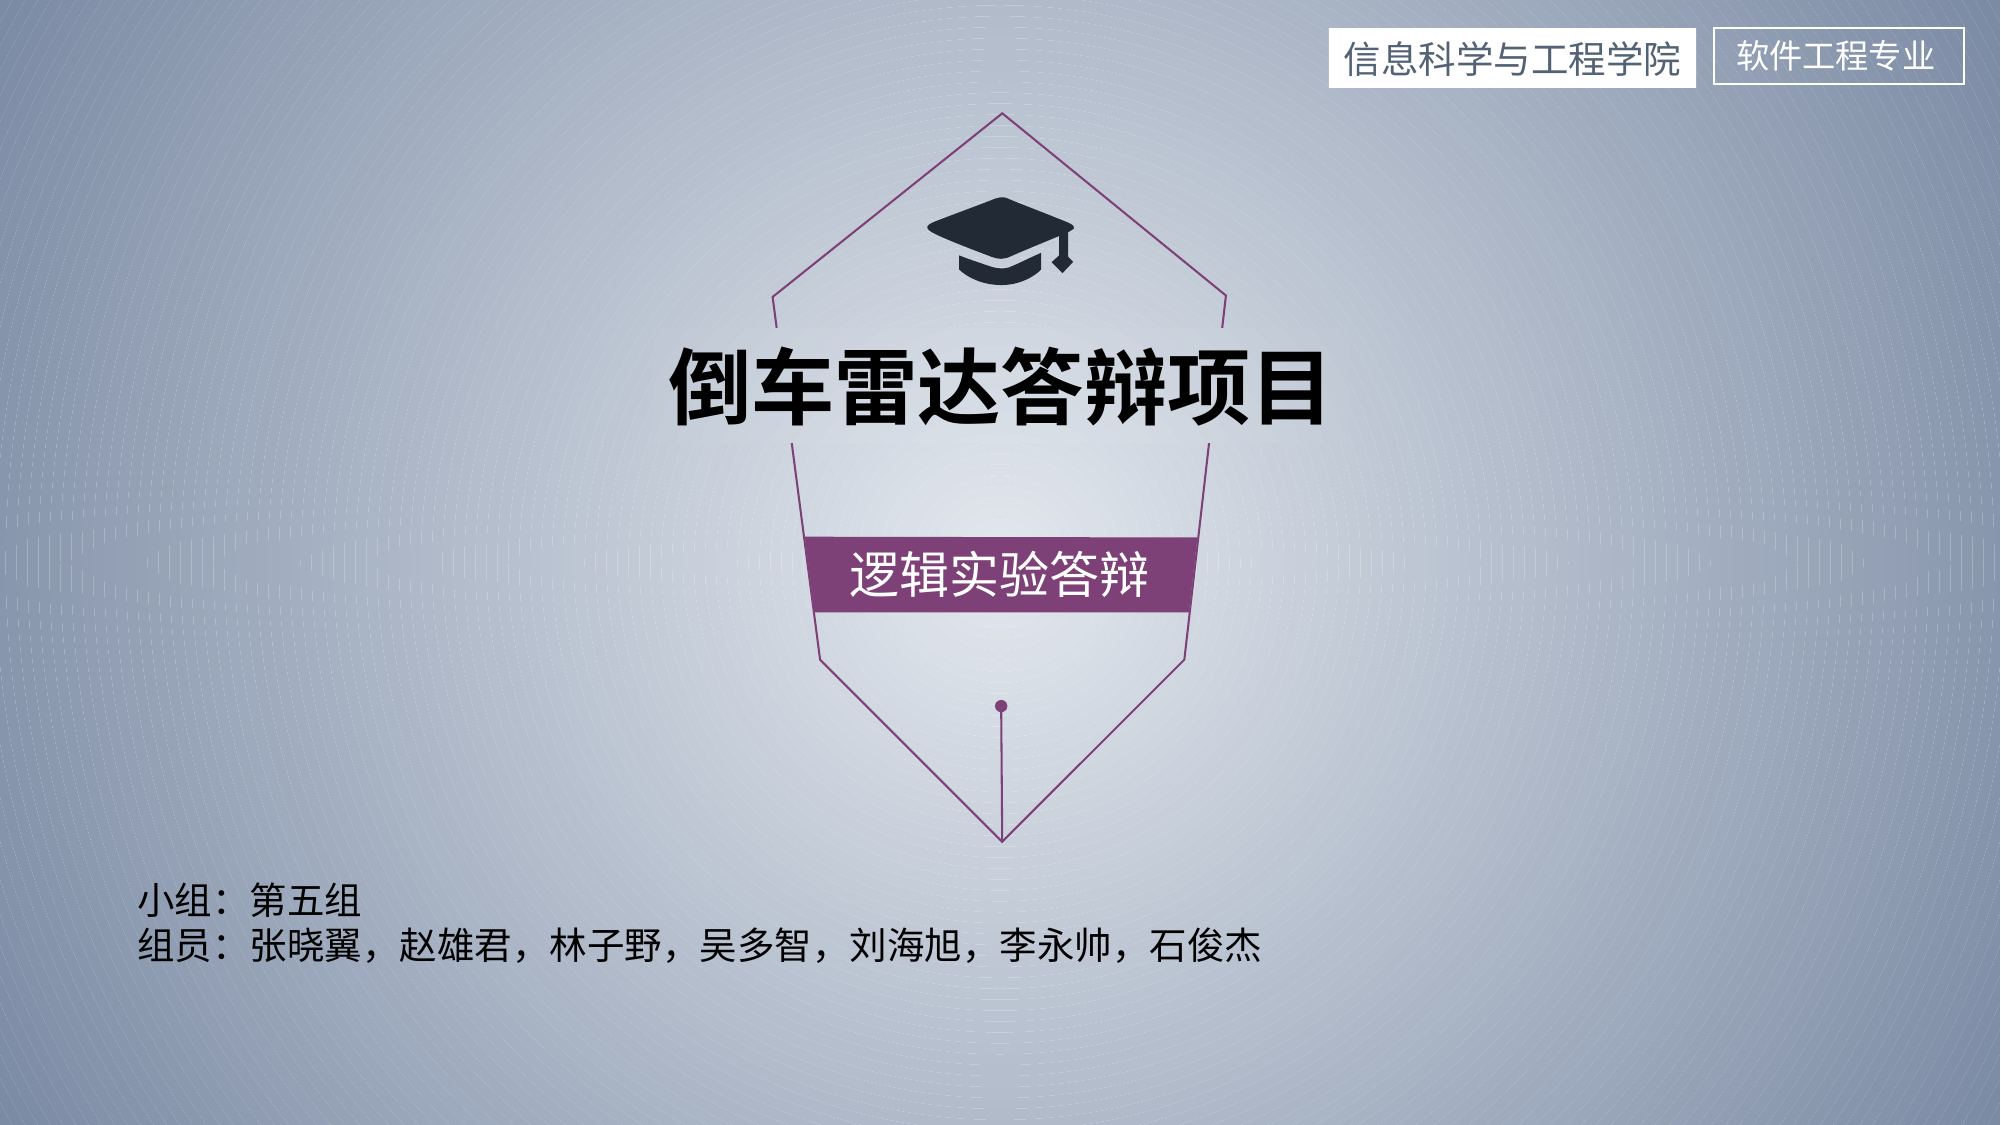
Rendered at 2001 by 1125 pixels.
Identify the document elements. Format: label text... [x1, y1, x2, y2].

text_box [652, 181, 1350, 842]
text_box 小组：第五组 组员：张晓翼，赵雄君，林子野，吴多智，刘海旭，李永帅，石俊杰 [122, 869, 1883, 975]
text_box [1328, 28, 1975, 89]
